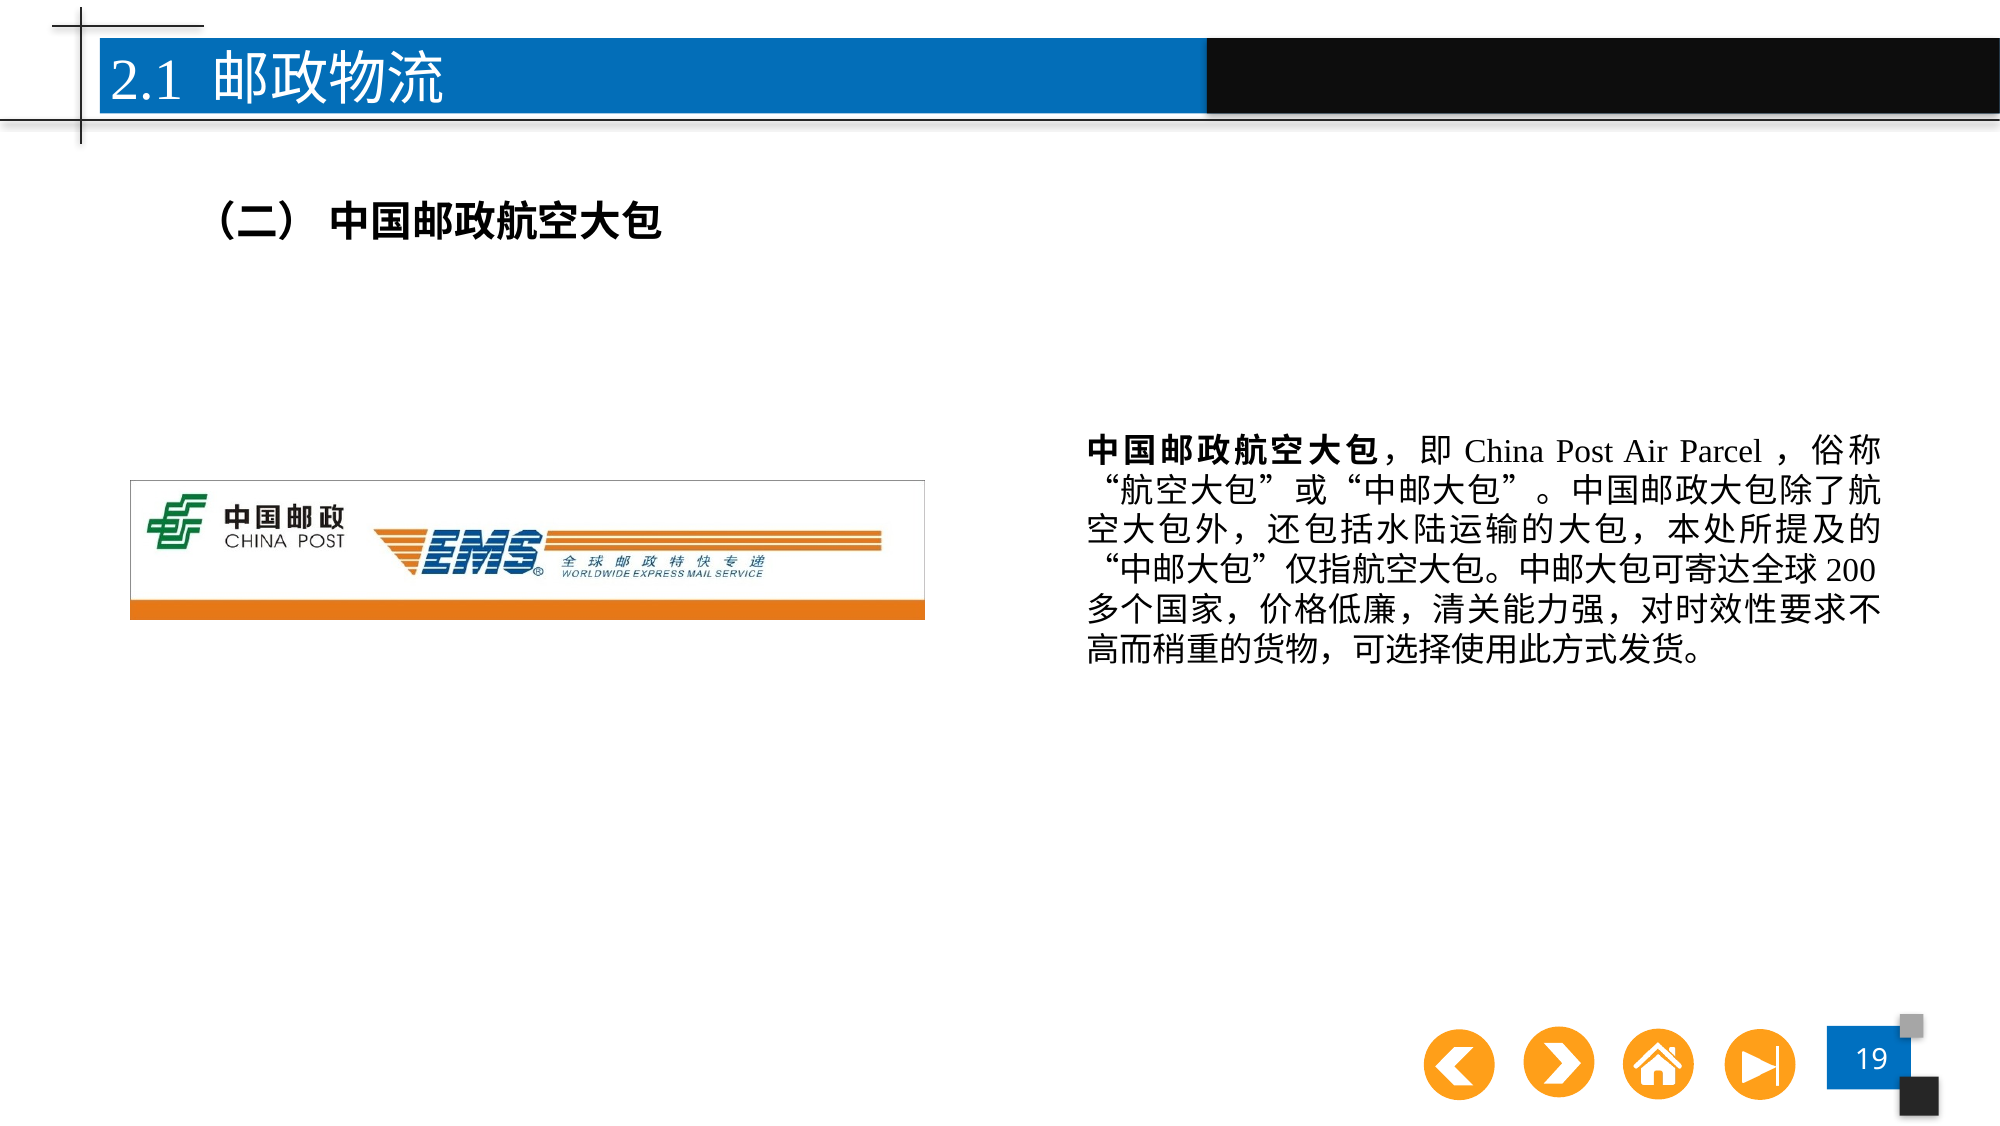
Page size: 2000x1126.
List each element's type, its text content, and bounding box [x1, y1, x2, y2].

text_box 中国邮政航空大包，即China Post Air Parcel，俗称“航空大包”或“中邮大包”。中国邮政大包除了航空大包外，还包括水陆运输的大包，本处所提及的“中邮大包”仅指航空大包。中邮大包可寄达全球200多个国家，价格低廉，清关能力强，对时效性要求不高而稍重的货物，可选择使用此方式发货。 [1071, 421, 1897, 676]
picture [129, 479, 925, 620]
picture [1633, 1042, 1682, 1085]
picture [1742, 1046, 1779, 1086]
text_box （二） 中国邮政航空大包 [179, 187, 679, 252]
text_box 2.1 邮政物流 [95, 33, 460, 119]
